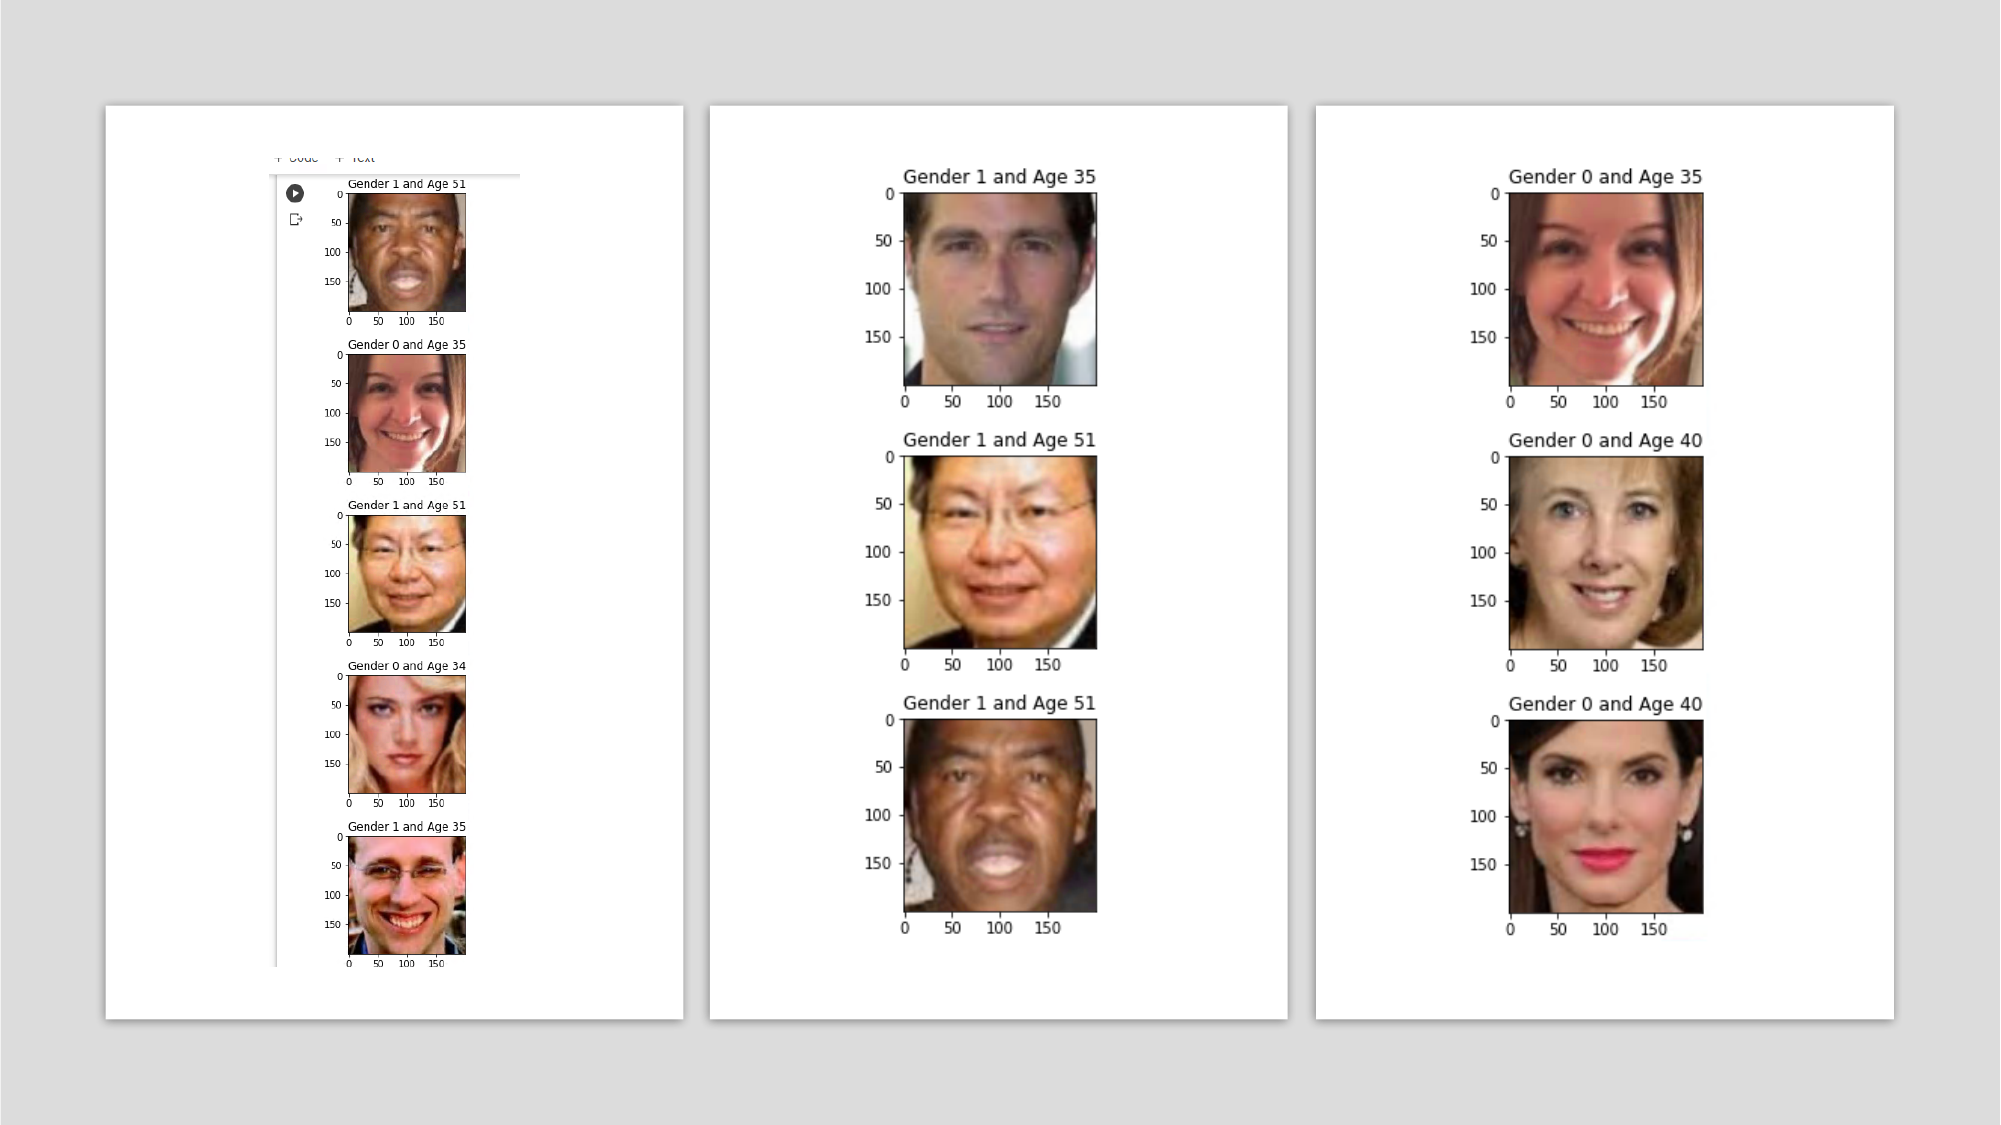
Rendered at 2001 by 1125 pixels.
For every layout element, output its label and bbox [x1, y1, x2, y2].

picture [269, 158, 520, 967]
text_box [1315, 104, 1895, 1020]
picture [1435, 158, 1775, 967]
text_box [0, 0, 2000, 1125]
text_box [709, 104, 1289, 1020]
text_box [104, 104, 684, 1020]
picture [842, 158, 1156, 967]
